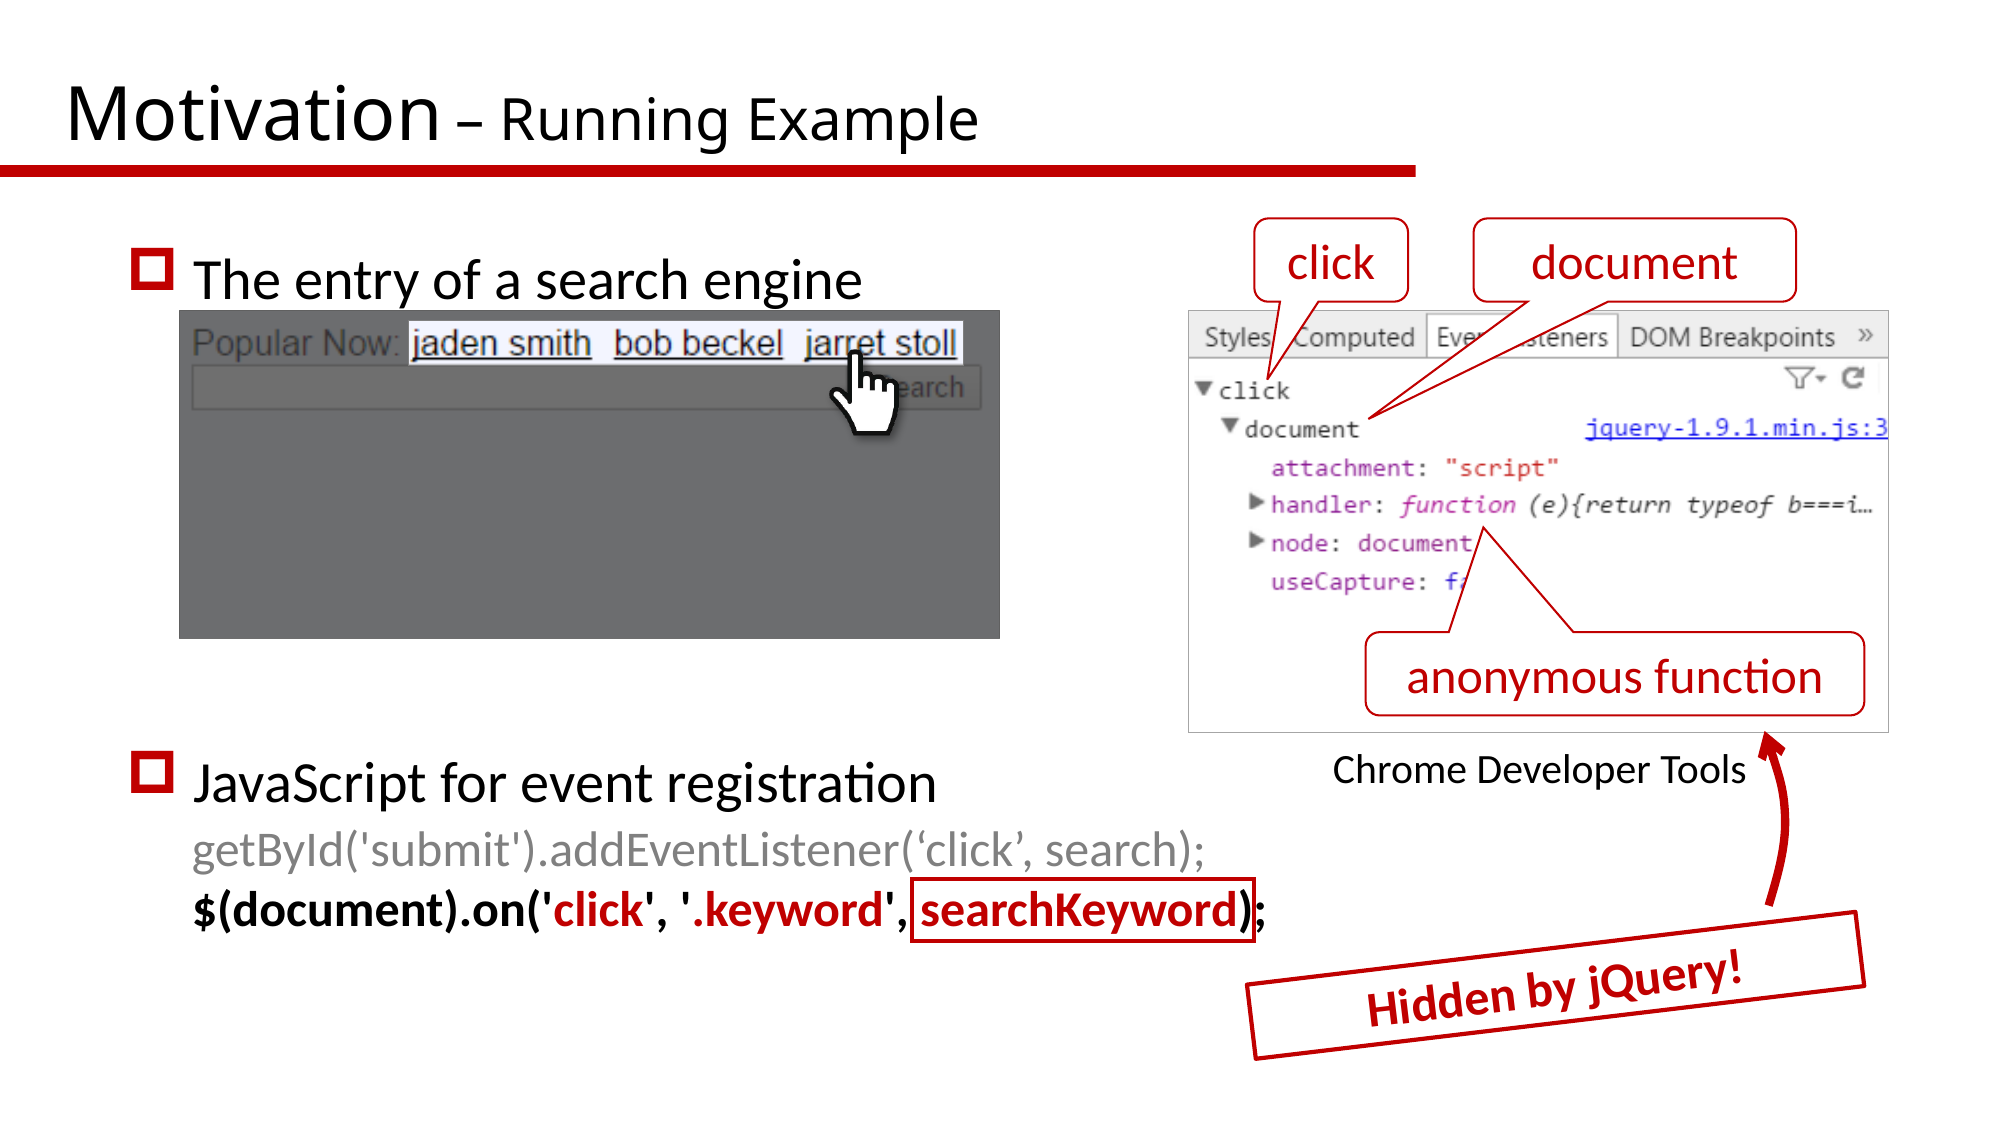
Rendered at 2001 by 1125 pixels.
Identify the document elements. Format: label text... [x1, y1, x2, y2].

list The entry of a search engine JavaScript for event registration [111, 198, 1918, 1012]
text_box document [1472, 217, 1798, 310]
text_box getById('submit').addEventListener(‘click’, search); $(document).on('click', '.keyword', searchKeyword); [177, 809, 1366, 1014]
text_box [1188, 310, 1891, 801]
text_box [911, 878, 1255, 942]
picture [179, 310, 1000, 639]
text_box Hidden by jQuery! [1246, 911, 1865, 1059]
title Motivation – Running Example [49, 56, 1775, 176]
text_box [1766, 801, 1787, 906]
text_box click [1253, 217, 1410, 310]
